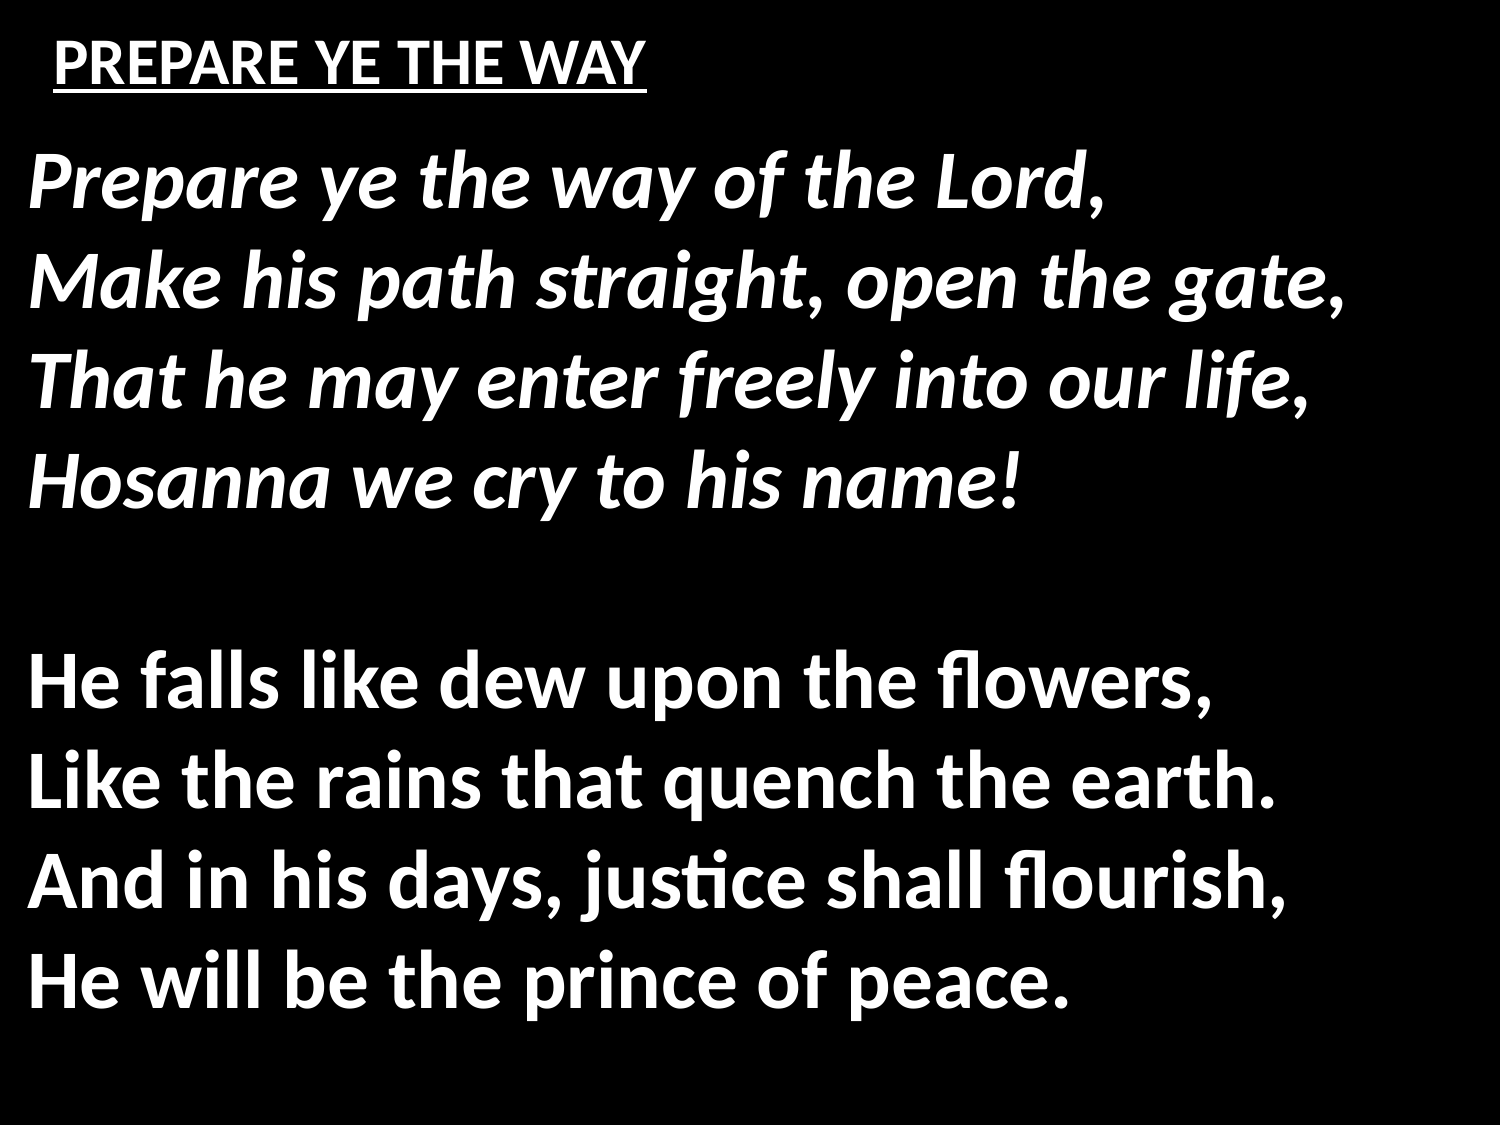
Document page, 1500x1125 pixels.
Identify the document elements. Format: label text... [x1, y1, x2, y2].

list Prepare ye the way of the Lord, Make his path straight, open the gate, That he may enter freely into our life, Hosanna we cry to his name! He falls like dew upon the flowers, Like the rains that quench the earth. And in his days, justice shall flourish, He will be the prince of peace. [8, 125, 1489, 1116]
title PREPARE YE THE WAY [10, 0, 1490, 117]
